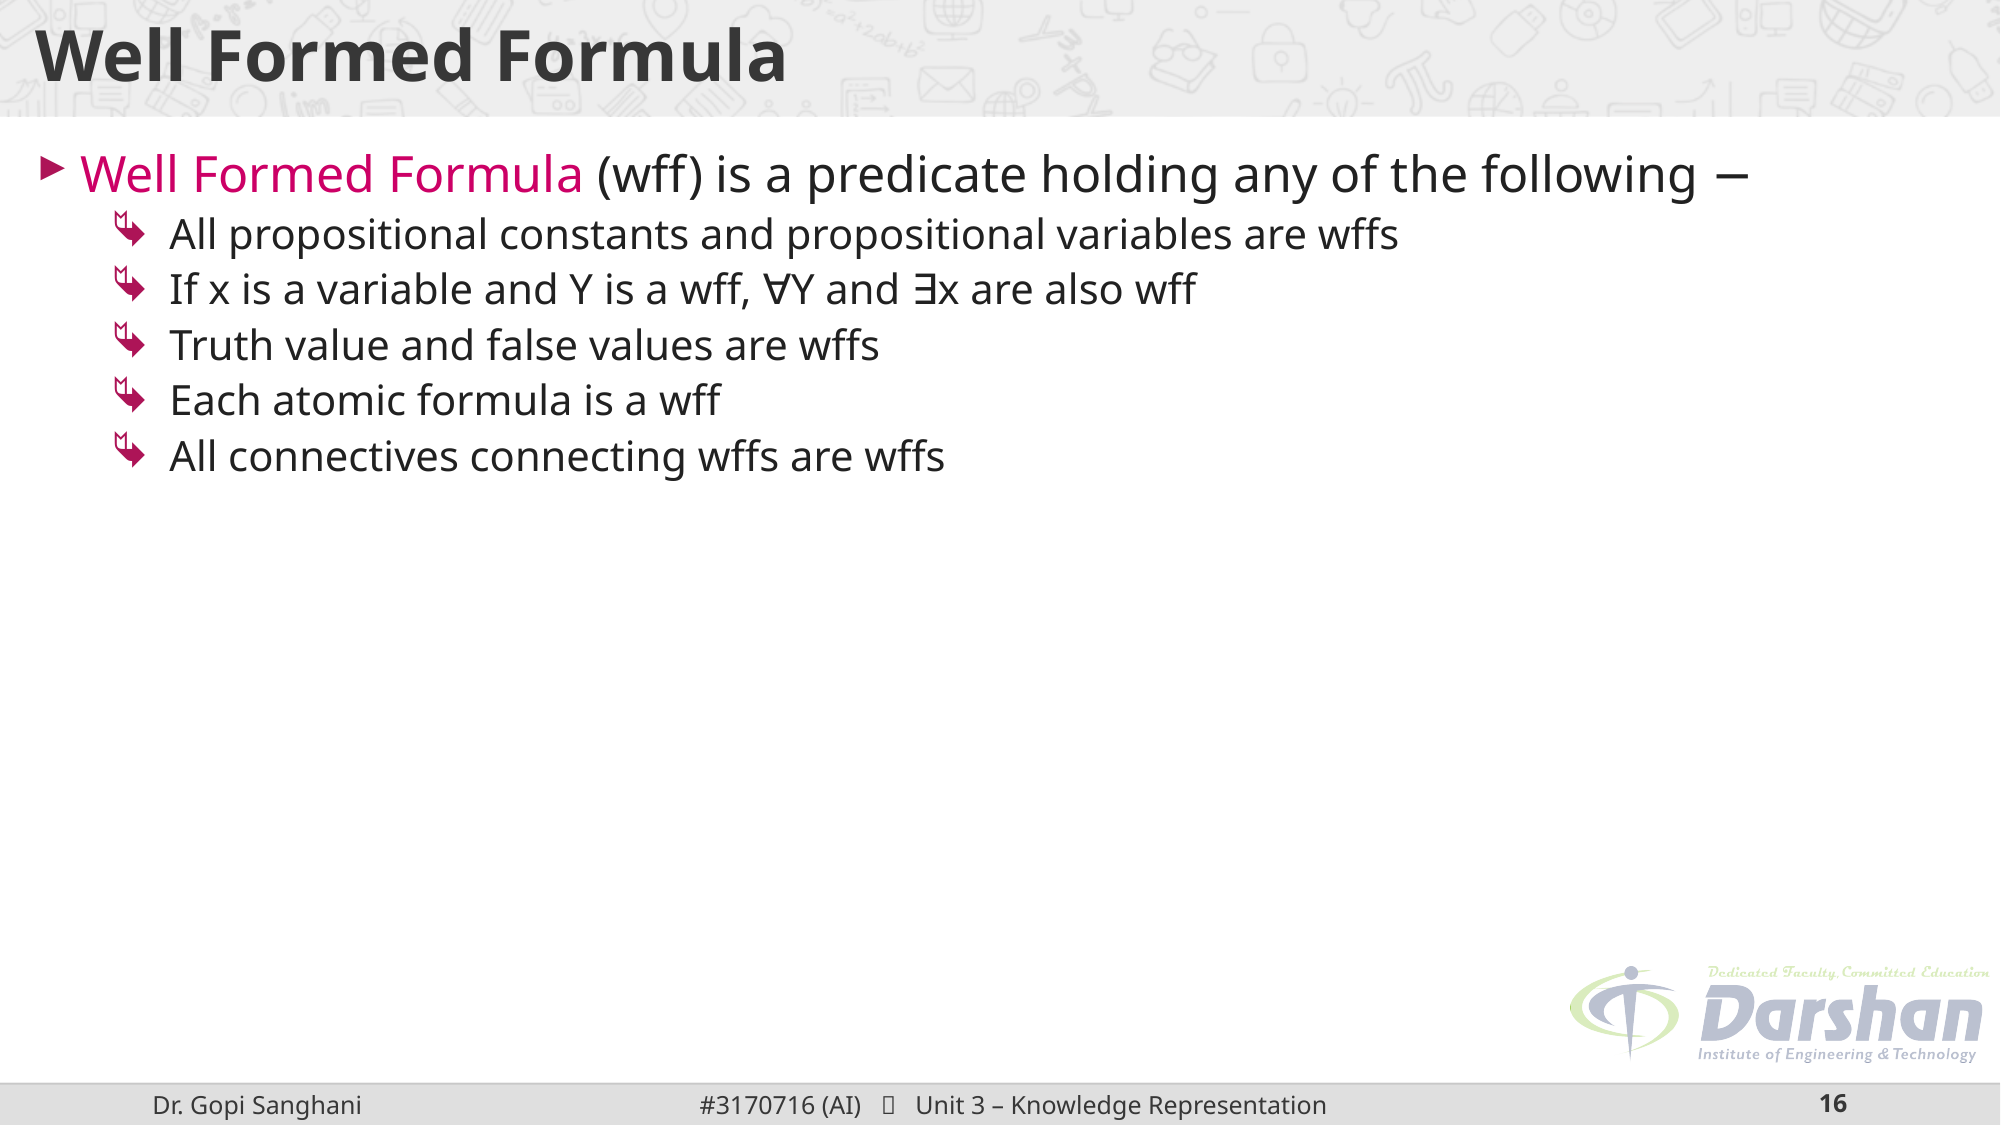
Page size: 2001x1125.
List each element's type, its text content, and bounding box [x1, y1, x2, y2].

list Well Formed Formula (wff) is a predicate holding any of the following − All propositional constants and propositional variables are wffs If x is a variable and Y is a wff, ∀Y and ∃x are also wff Truth value and false values are wffs Each atomic formula is a wff All connectives connecting wffs are wffs [21, 141, 1979, 1059]
title Well Formed Formula [0, 0, 2000, 117]
